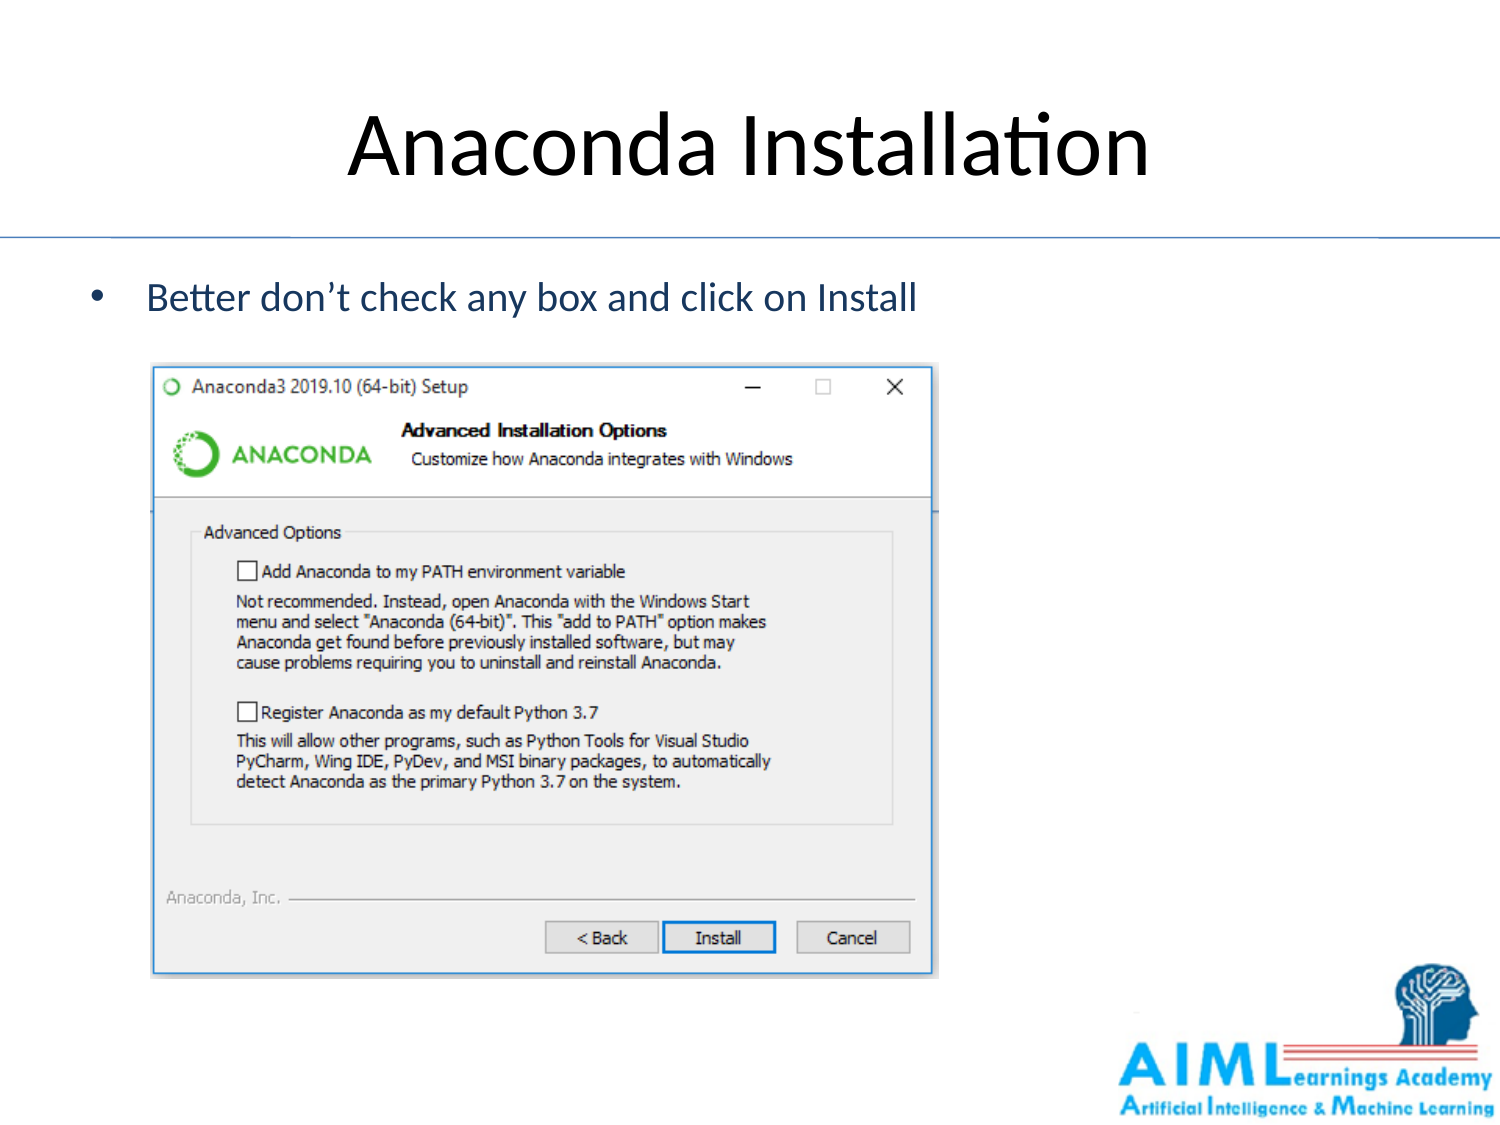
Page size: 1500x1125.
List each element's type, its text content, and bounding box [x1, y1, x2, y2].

picture [149, 362, 940, 979]
title Anaconda Installation [75, 45, 1425, 233]
list Better don’t check any box and click on Install [75, 262, 1425, 375]
picture [1118, 962, 1500, 1125]
